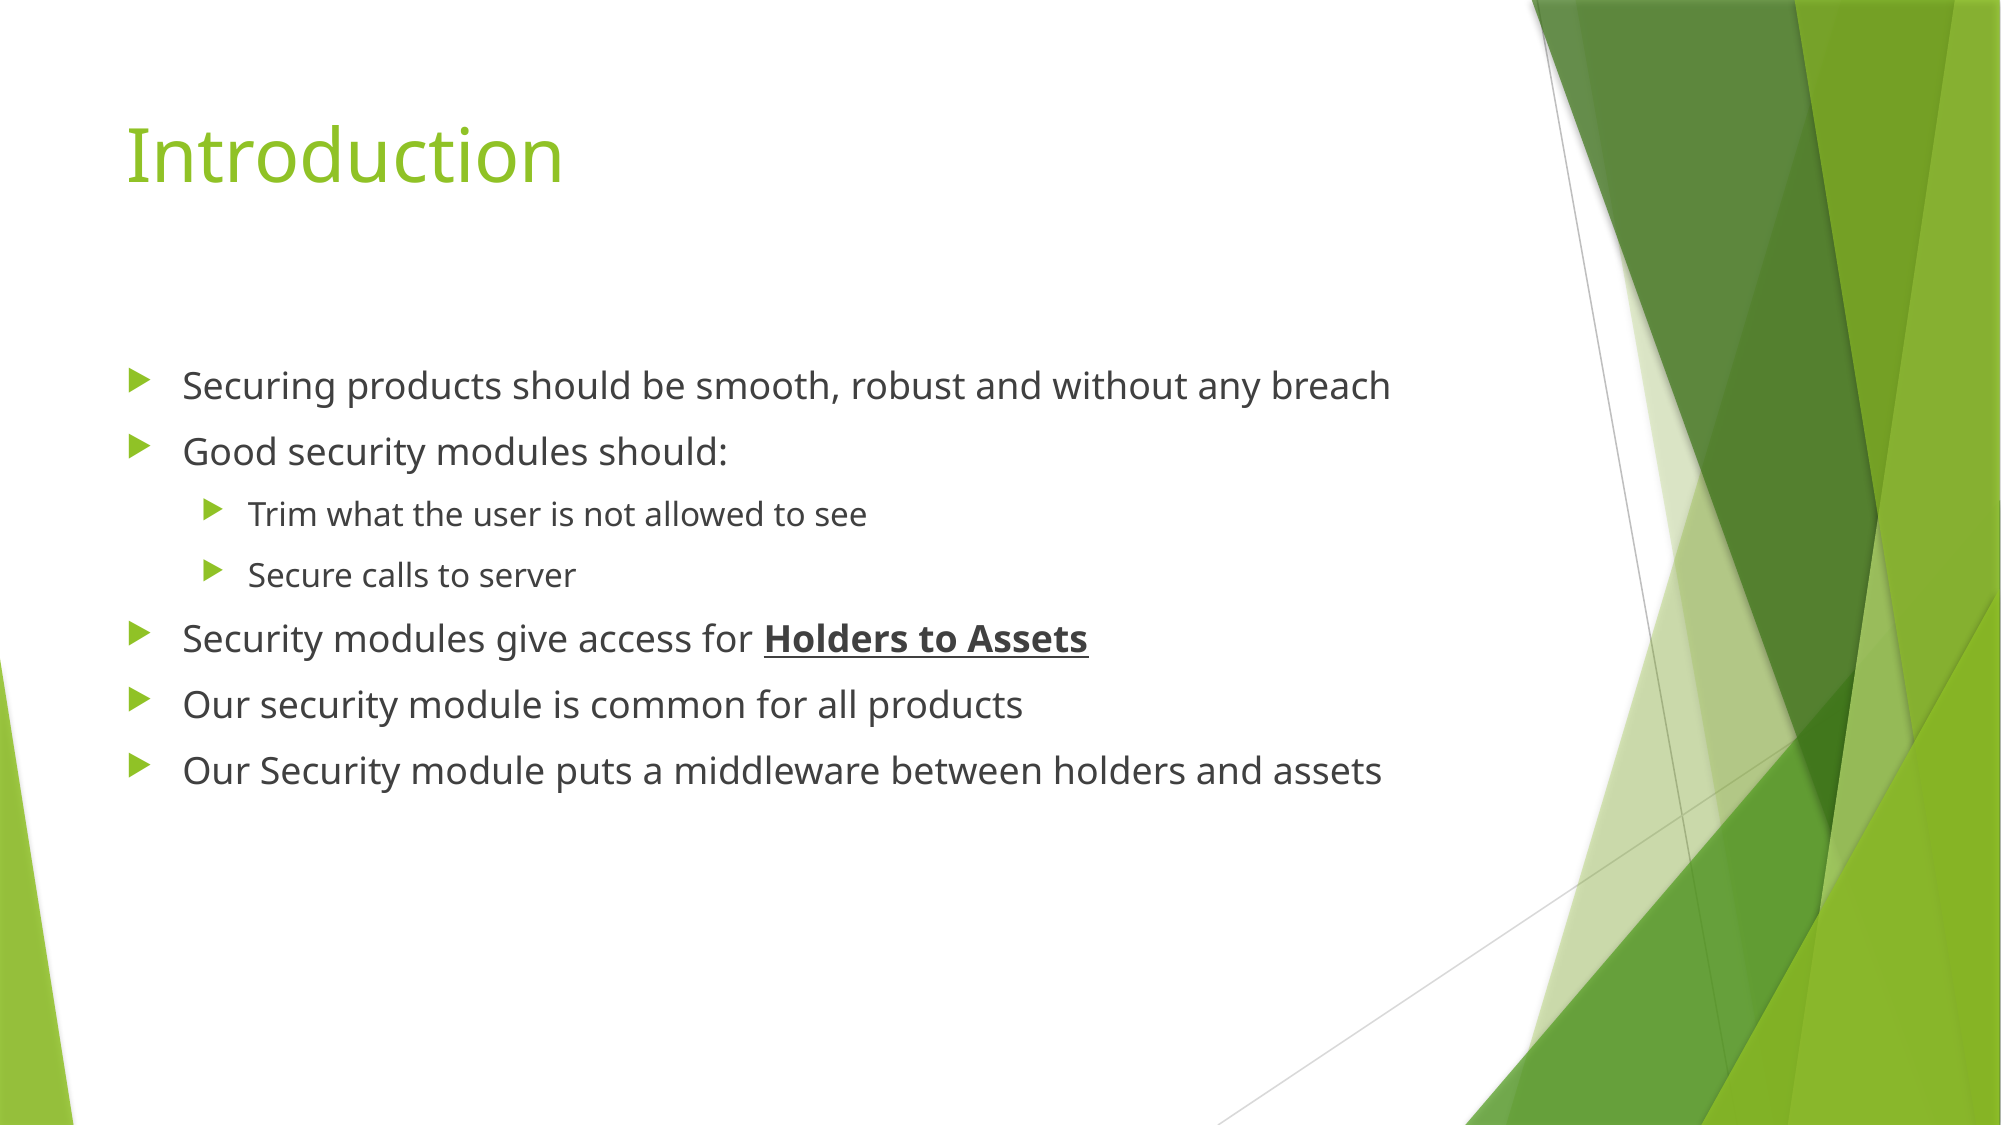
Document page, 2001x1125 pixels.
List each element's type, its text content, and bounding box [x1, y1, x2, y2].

title Introduction [111, 99, 1522, 317]
list Securing products should be smooth, robust and without any breach Good security modules should: Trim what the user is not allowed to see Secure calls to server Security modules give access for Holders to Assets Our security module is common for all products Our Security module puts a middleware between holders and assets [111, 354, 1522, 992]
